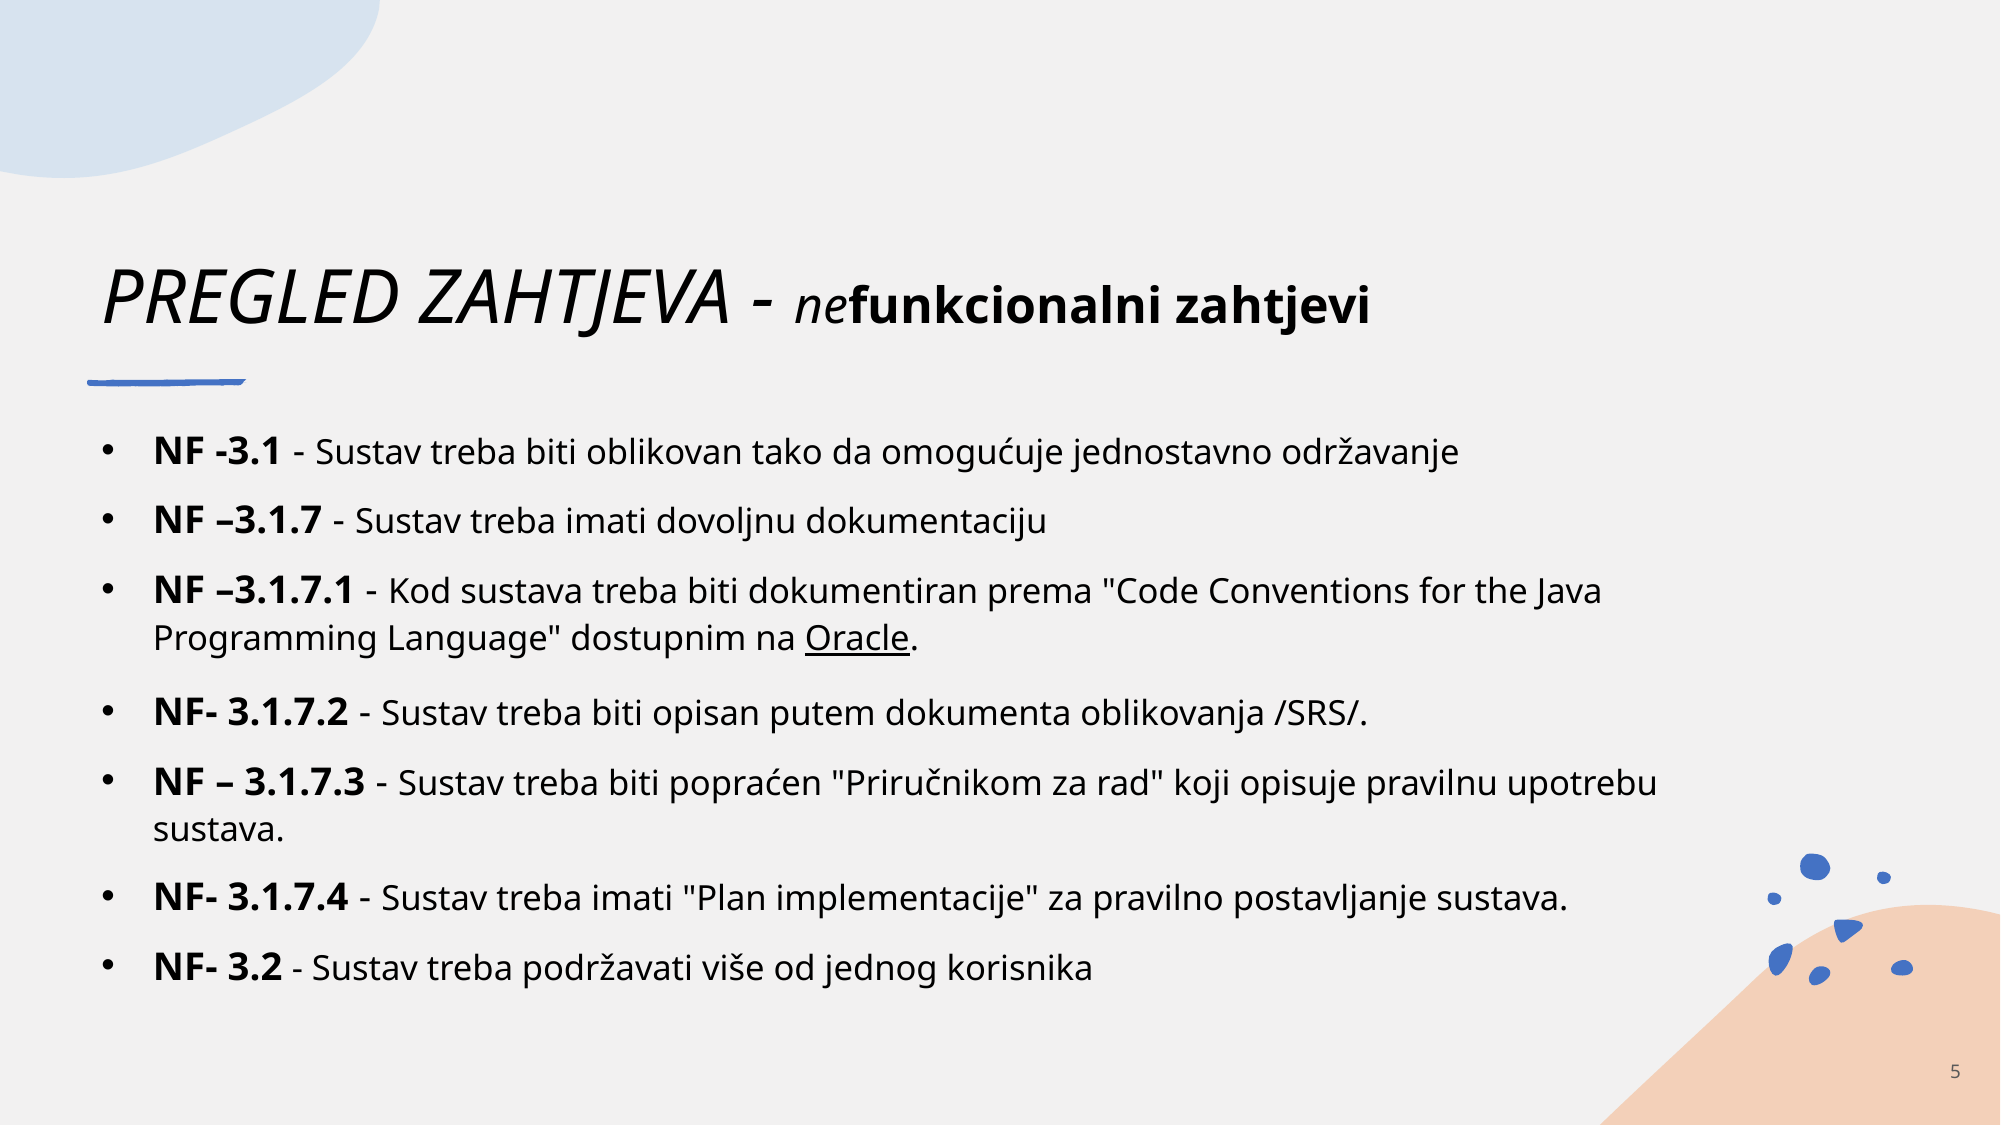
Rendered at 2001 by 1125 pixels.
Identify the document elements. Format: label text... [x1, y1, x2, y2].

slide_number 5 [1911, 1042, 1999, 1103]
list NF -3.1 - Sustav treba biti oblikovan tako da omogućuje jednostavno održavanje NF –3.1.7 - Sustav treba imati dovoljnu dokumentaciju NF –3.1.7.1 - Kod sustava treba biti dokumentiran prema "Code Conventions for the Java Programming Language" dostupnim na Oracle. NF- 3.1.7.2 - Sustav treba biti opisan putem dokumenta oblikovanja /SRS/. NF – 3.1.7.3 - Sustav treba biti popraćen "Priručnikom za rad" koji opisuje pravilnu upotrebu sustava. NF- 3.1.7.4 - Sustav treba imati "Plan implementacije" za pravilno postavljanje sustava. NF- 3.2 - Sustav treba podržavati više od jednog korisnika [86, 413, 1740, 996]
title PREGLED ZAHTJEVA - nefunkcionalni zahtjevi [86, 129, 1740, 347]
